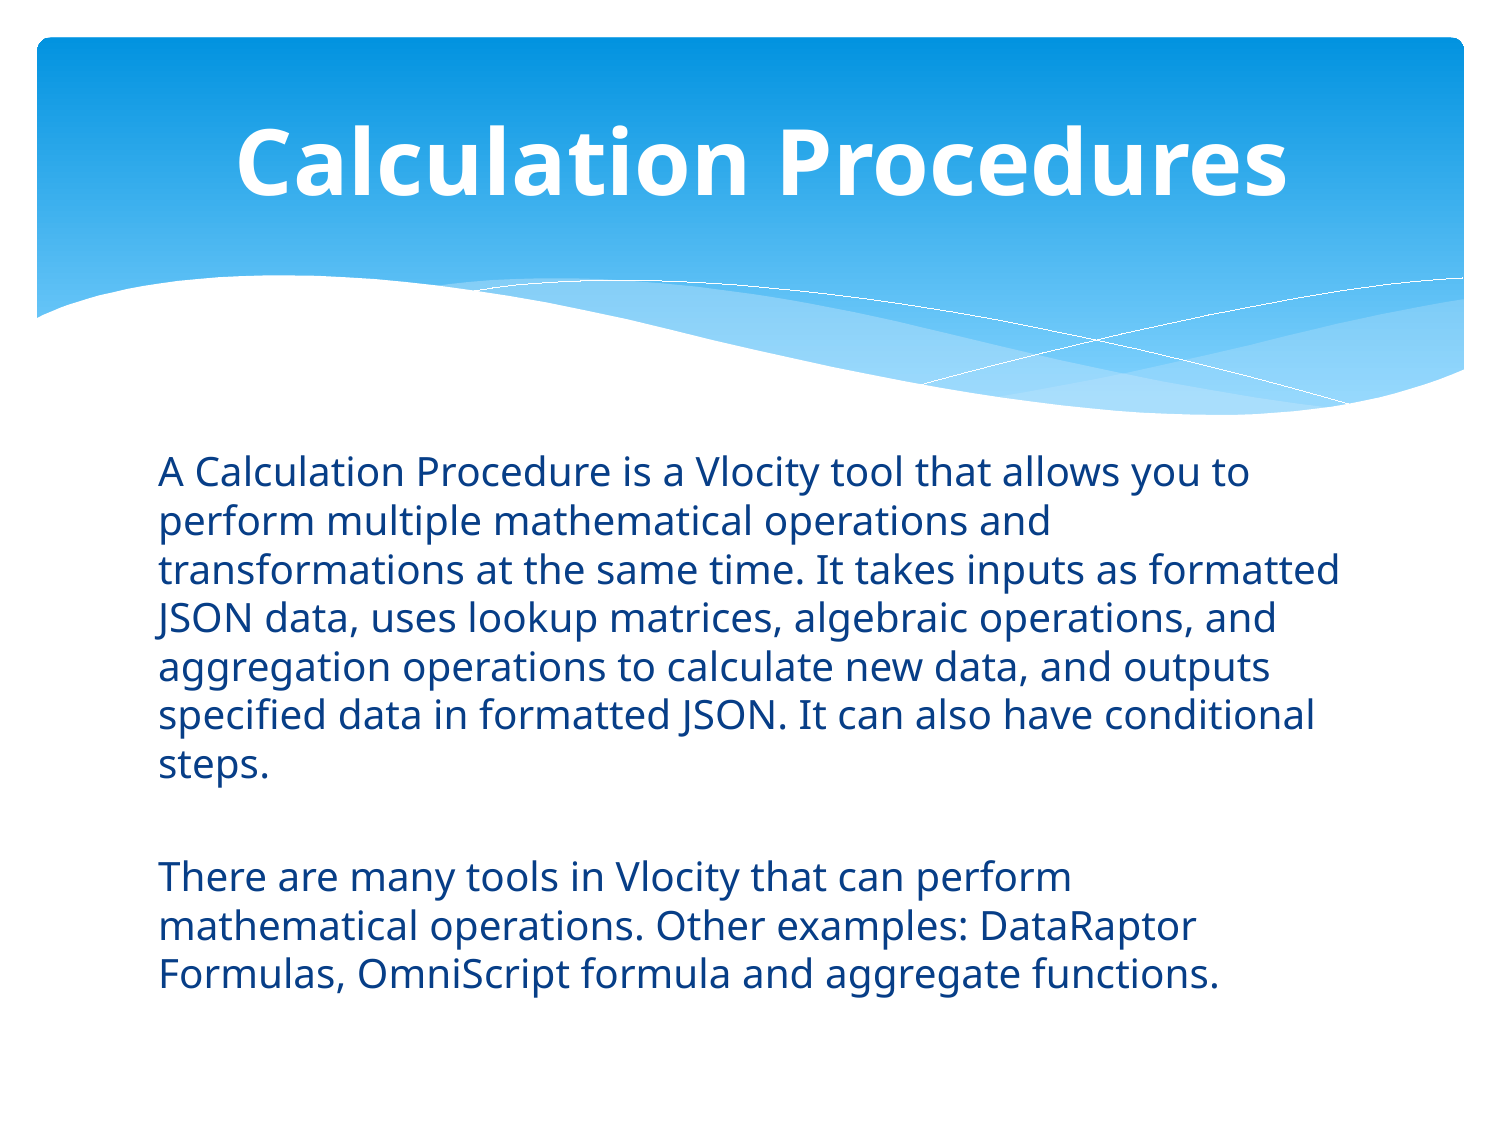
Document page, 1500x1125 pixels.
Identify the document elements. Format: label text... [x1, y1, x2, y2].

title Calculation Procedures [75, 55, 1425, 261]
list A Calculation Procedure is a Vlocity tool that allows you to perform multiple mathematical operations and transformations at the same time. It takes inputs as formatted JSON data, uses lookup matrices, algebraic operations, and aggregation operations to calculate new data, and outputs specified data in formatted JSON. It can also have conditional steps. There are many tools in Vlocity that can perform mathematical operations. Other examples: DataRaptor Formulas, OmniScript formula and aggregate functions. [143, 438, 1359, 1005]
